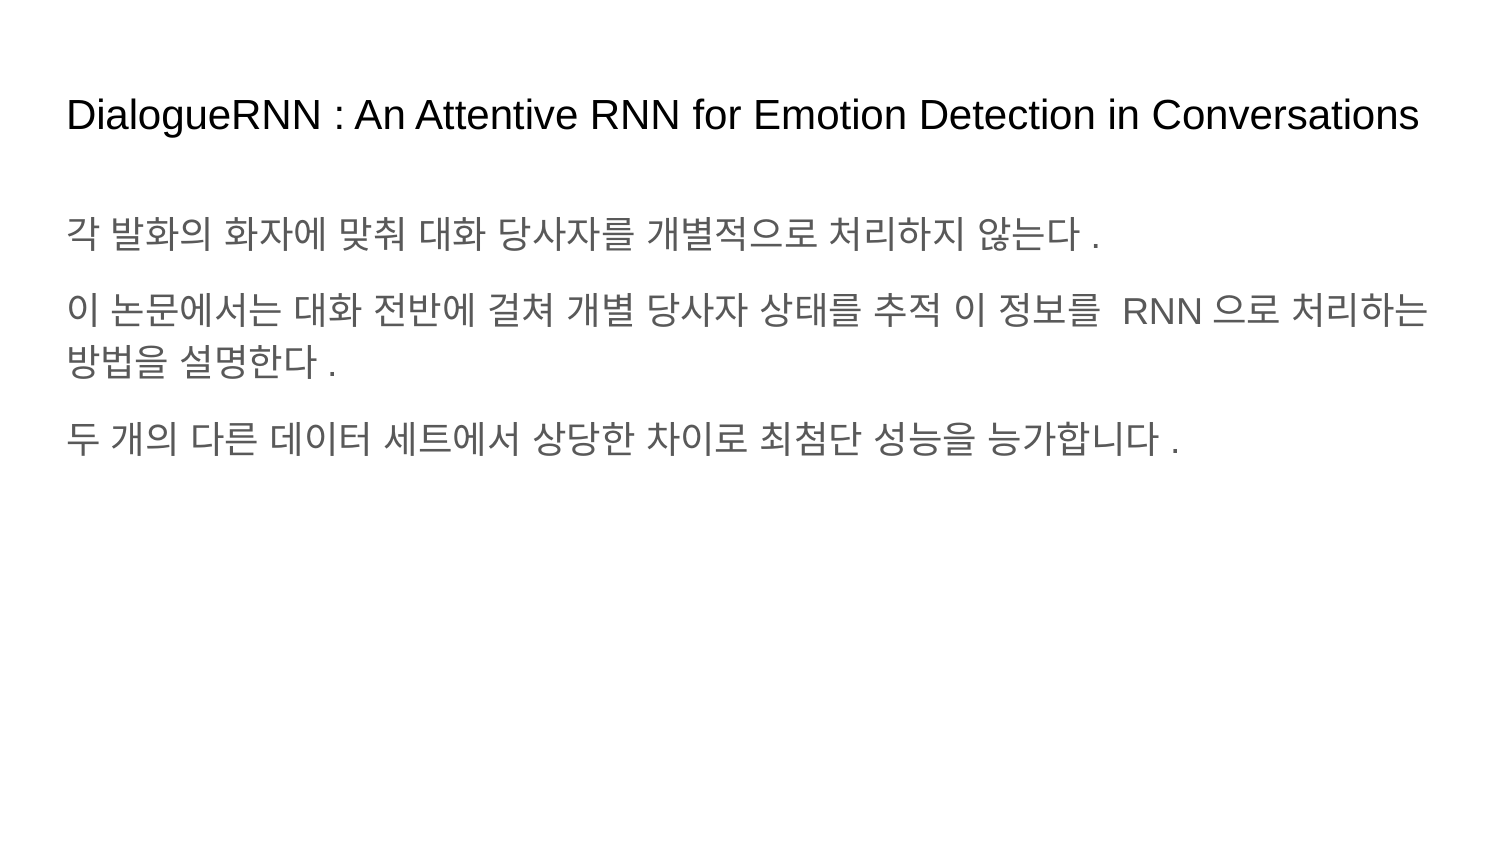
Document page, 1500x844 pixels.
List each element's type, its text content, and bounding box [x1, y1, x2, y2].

list 각 발화의 화자에 맞춰 대화 당사자를 개별적으로 처리하지 않는다. 이 논문에서는 대화 전반에 걸쳐 개별 당사자 상태를 추적 이 정보를 RNN으로 처리하는 방법을 설명한다. 두 개의 다른 데이터 세트에서 상당한 차이로 최첨단 성능을 능가합니다. [51, 189, 1449, 750]
title DialogueRNN : An Attentive RNN for Emotion Detection in Conversations [51, 72, 1449, 167]
